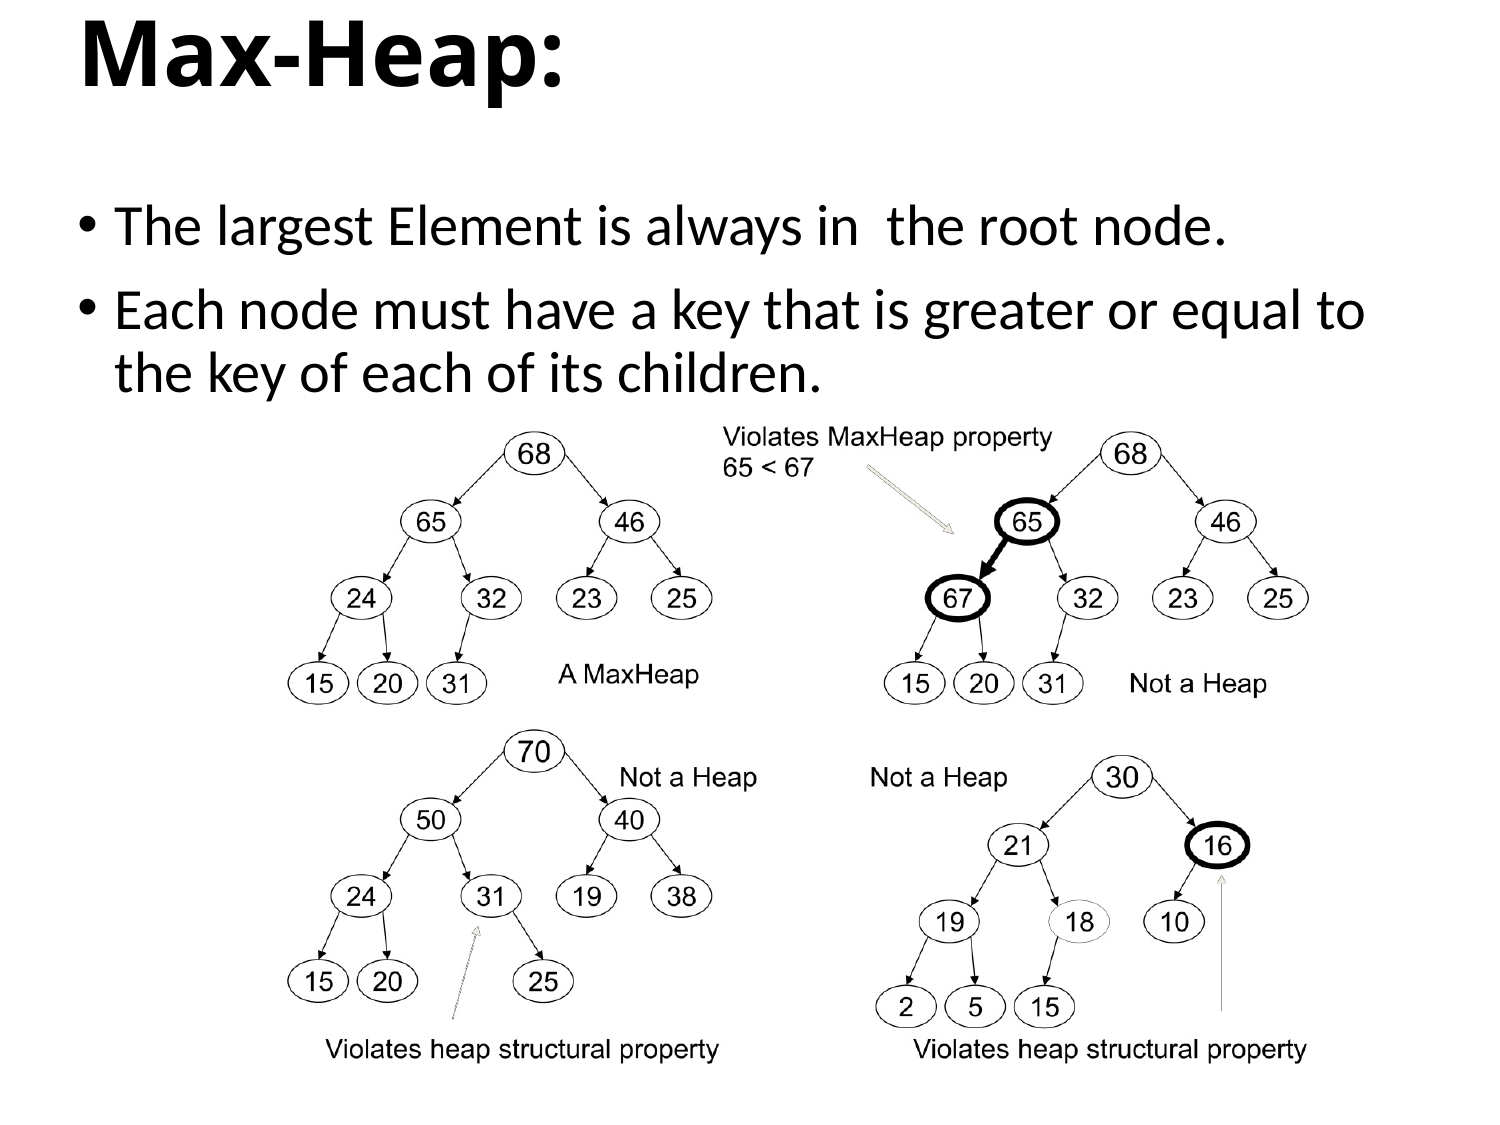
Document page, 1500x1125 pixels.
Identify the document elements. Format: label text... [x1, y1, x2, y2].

picture [287, 412, 1325, 1079]
title Max-Heap: [62, 0, 1413, 187]
list The largest Element is always in the root node. Each node must have a key that is greater or equal to the key of each of its children. [62, 187, 1413, 908]
slide_number 13 [1131, 1042, 1469, 1103]
